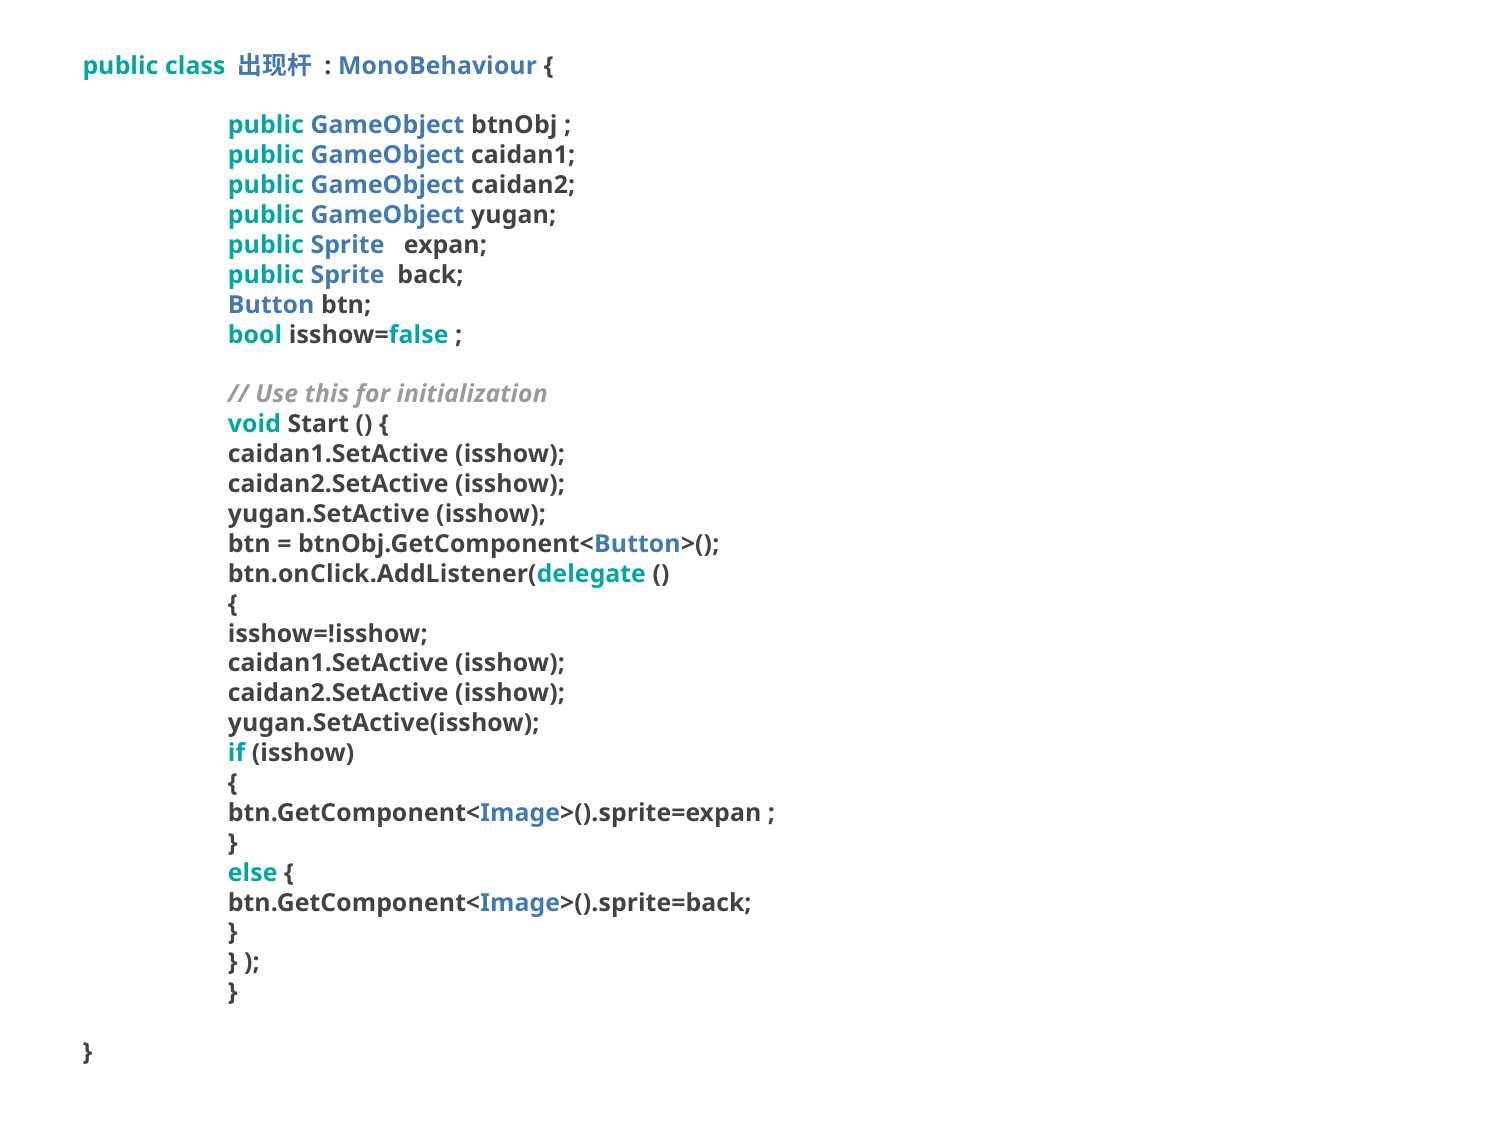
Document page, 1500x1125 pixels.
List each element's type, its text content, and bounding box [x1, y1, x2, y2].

list public class 出现杆 : MonoBehaviour { public GameObject btnObj ; public GameObject caidan1; public GameObject caidan2; public GameObject yugan; public Sprite expan; public Sprite back; Button btn; bool isshow=false ; // Use this for initialization void Start () { caidan1.SetActive (isshow); caidan2.SetActive (isshow); yugan.SetActive (isshow); btn = btnObj.GetComponent<Button>(); btn.onClick.AddListener(delegate () { isshow=!isshow; caidan1.SetActive (isshow); caidan2.SetActive (isshow); yugan.SetActive(isshow); if (isshow) { btn.GetComponent<Image>().sprite=expan ; } else { btn.GetComponent<Image>().sprite=back; } } ); } } [74, 41, 1426, 1109]
